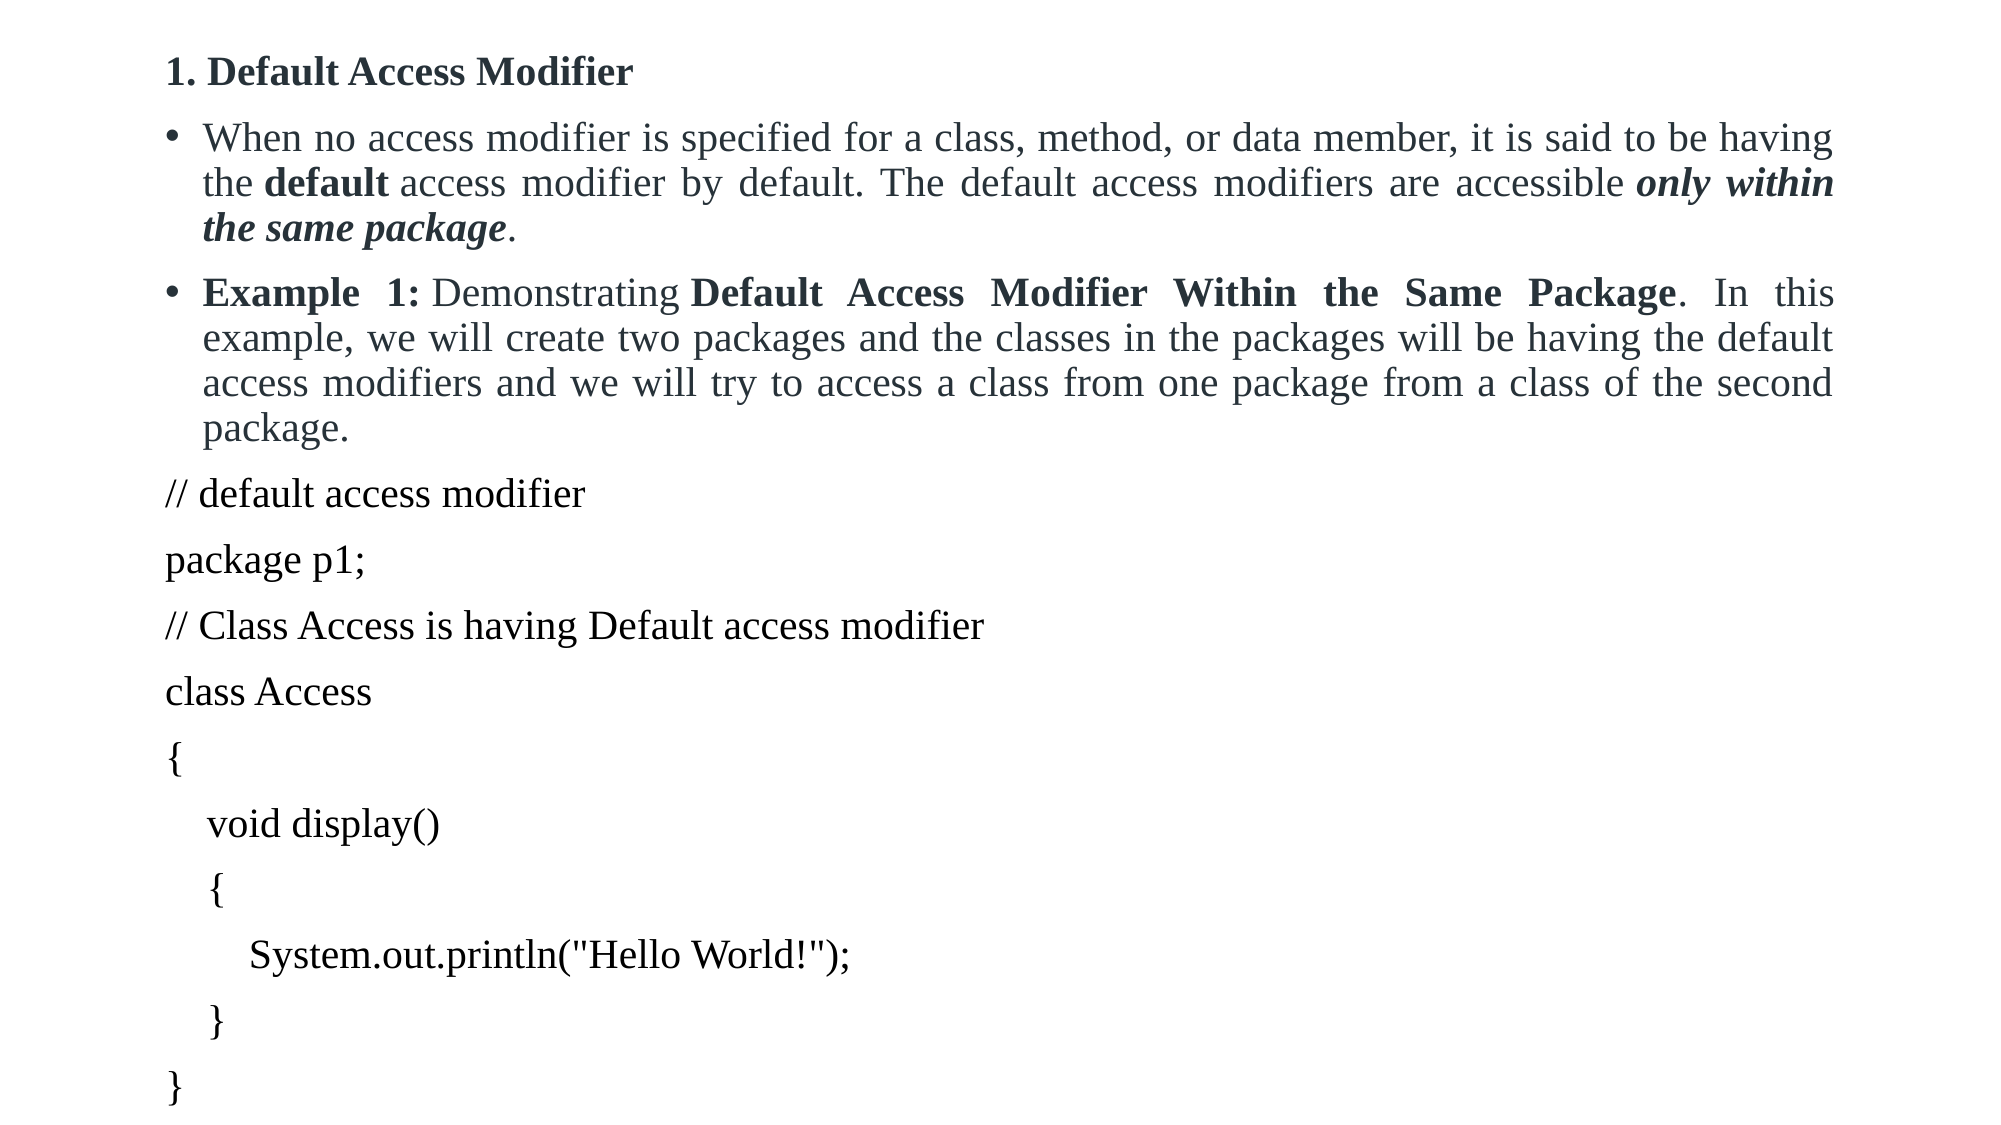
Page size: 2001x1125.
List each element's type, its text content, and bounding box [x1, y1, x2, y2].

list 1. Default Access Modifier When no access modifier is specified for a class, method, or data member, it is said to be having the default access modifier by default. The default access modifiers are accessible only within the same package. Example 1: Demonstrating Default Access Modifier Within the Same Package. In this example, we will create two packages and the classes in the packages will be having the default access modifiers and we will try to access a class from one package from a class of the second package. // default access modifier package p1; // Class Access is having Default access modifier class Access { void display() { System.out.println("Hello World!"); } } [149, 41, 1850, 903]
